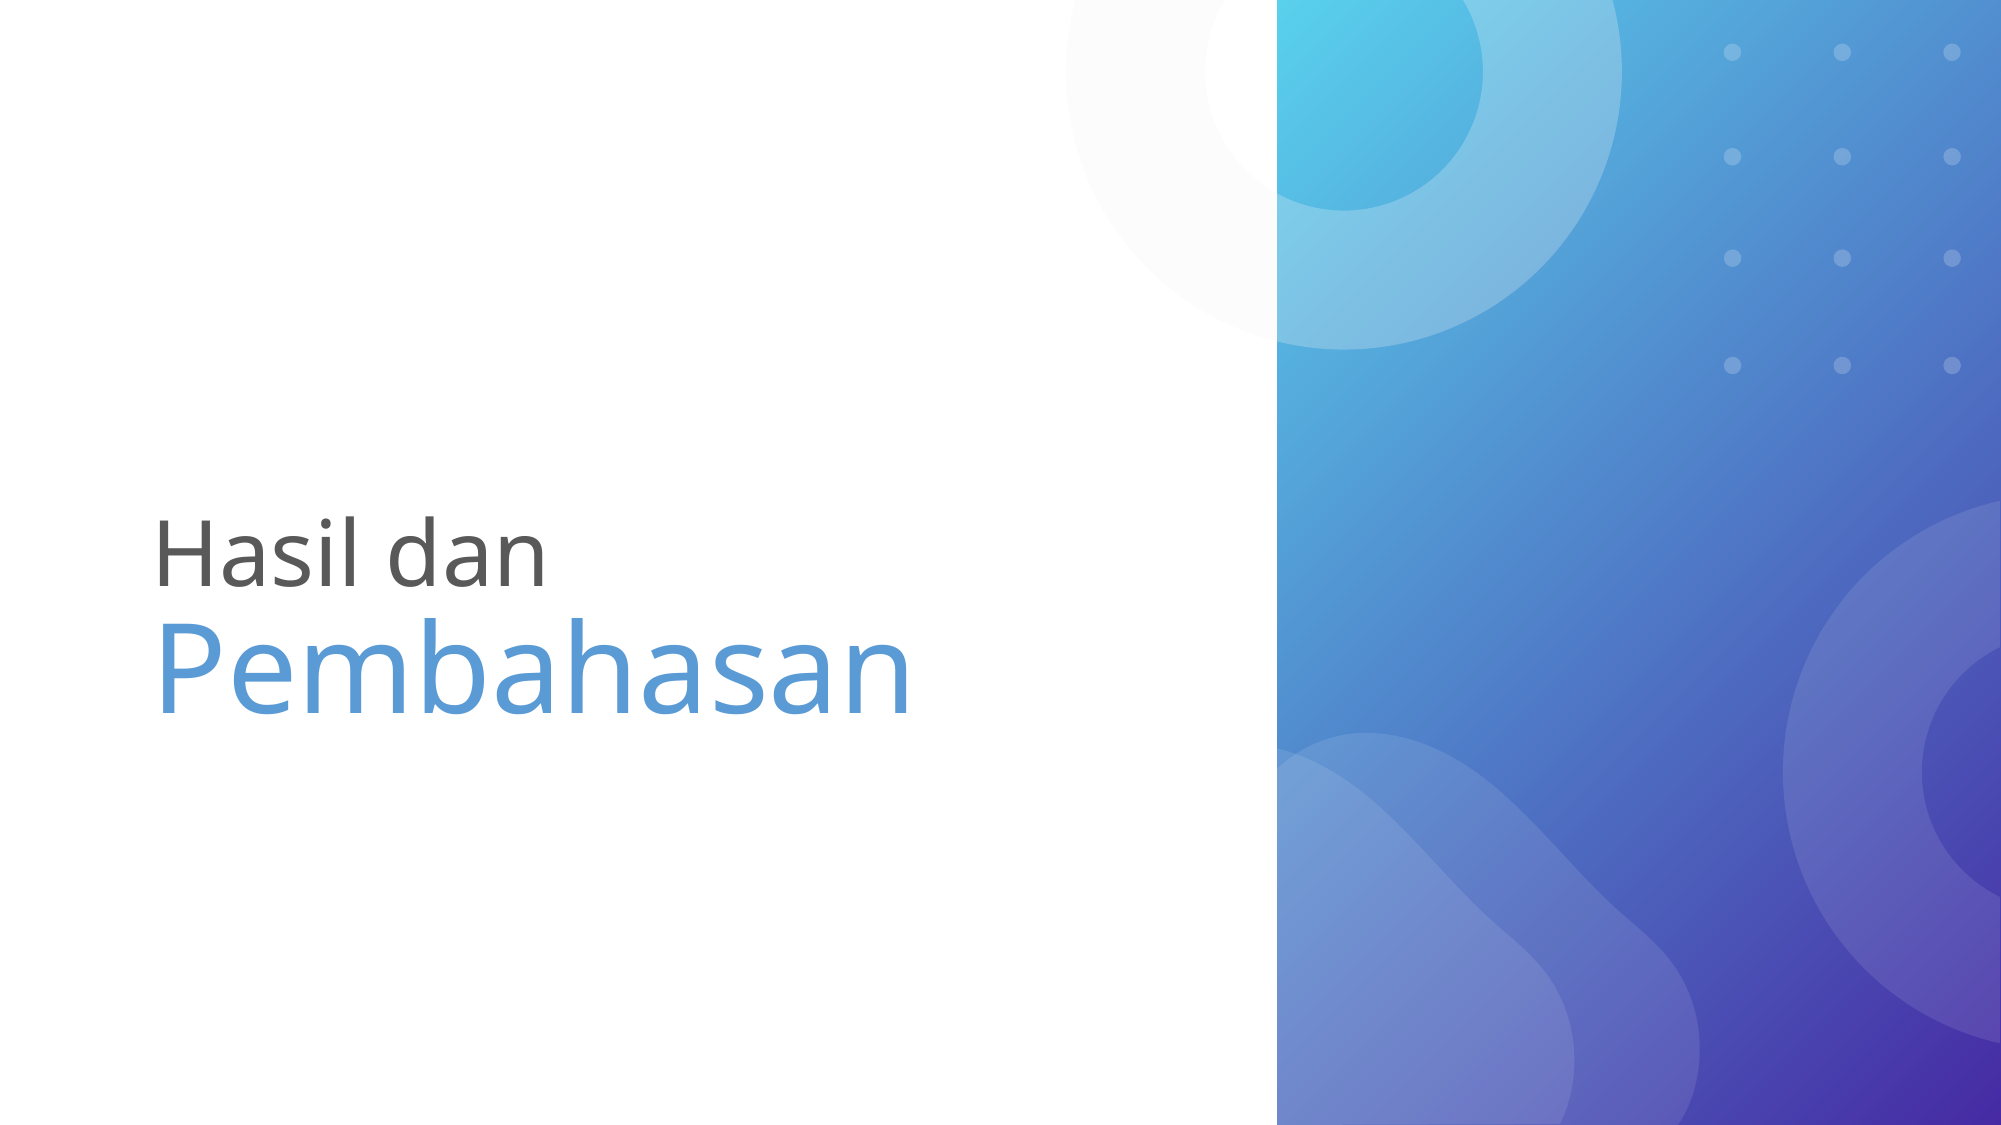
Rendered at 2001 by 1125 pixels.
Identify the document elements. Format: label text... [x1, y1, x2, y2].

title Hasil dan Pembahasan [136, 280, 1065, 749]
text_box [1065, 0, 2000, 1125]
